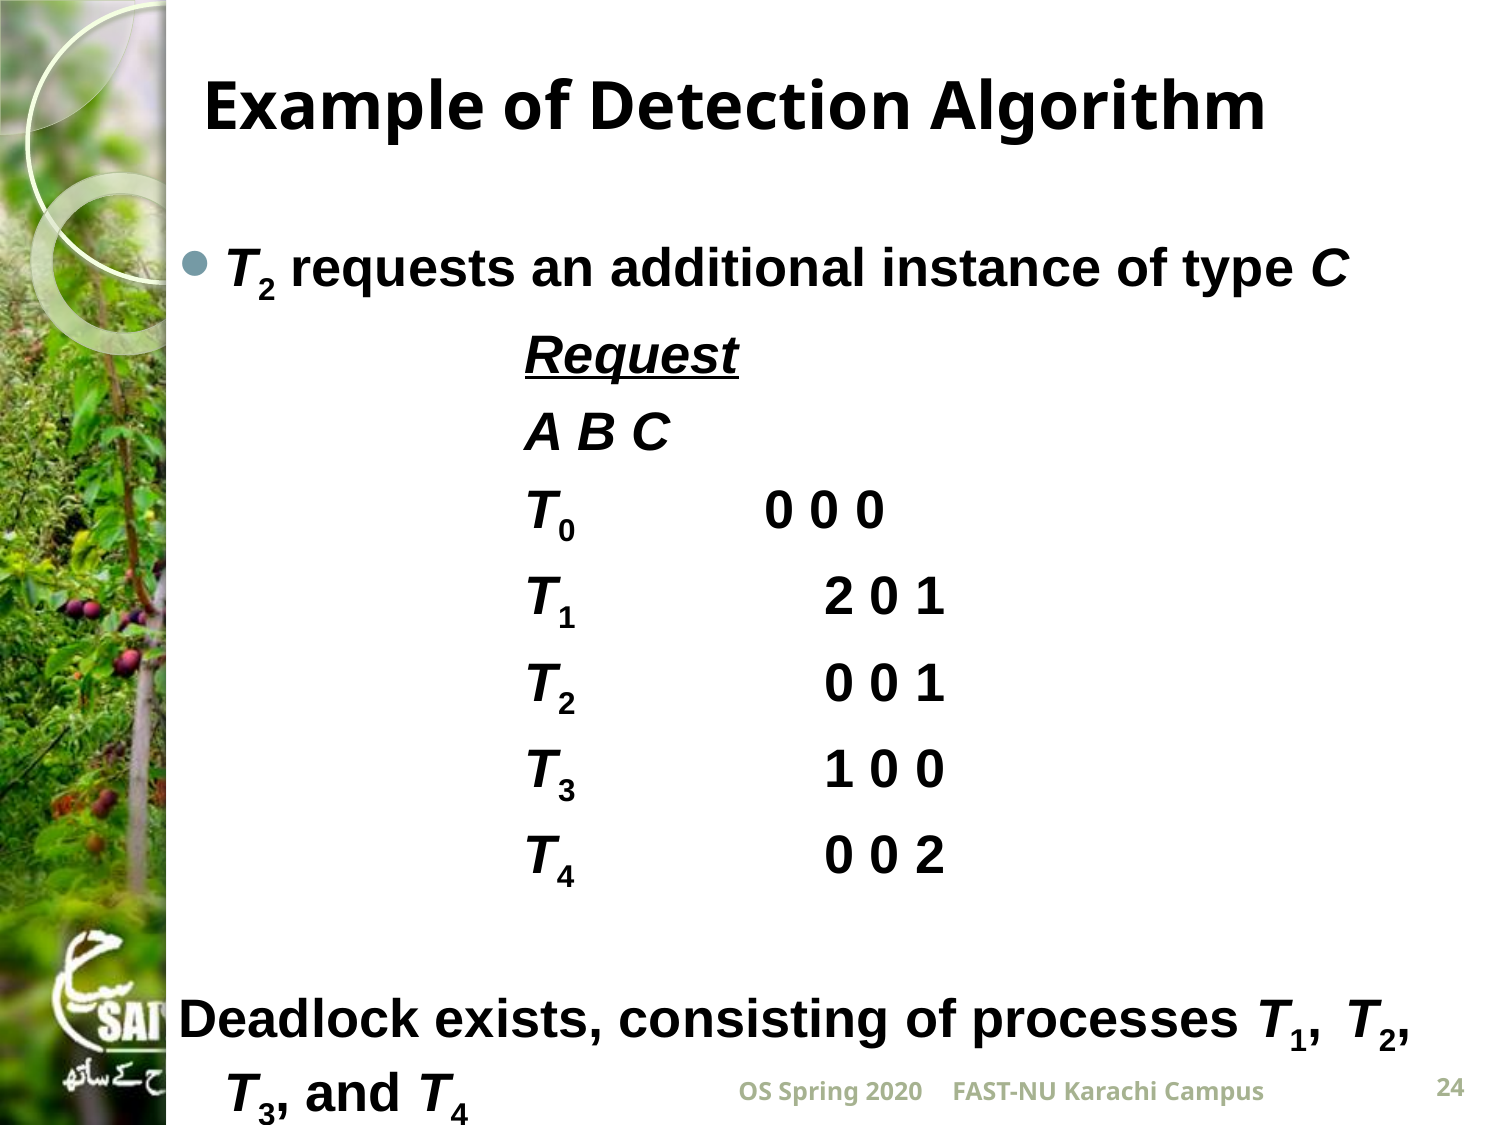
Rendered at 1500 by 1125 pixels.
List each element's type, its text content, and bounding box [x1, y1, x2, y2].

picture [0, 134, 166, 1125]
picture [32, 13, 160, 207]
slide_number 24 [1413, 1051, 1488, 1113]
title Example of Detection Algorithm [187, 0, 1500, 150]
list T2 requests an additional instance of type C Request A B C T0 0 0 0 T1 2 0 1 T2 0 0 1 T3 1 0 0 T4 0 0 2 Deadlock exists, consisting of processes T1, T2, T3, and T4 [149, 224, 1500, 1051]
slide_number OS Spring 2020 [587, 1051, 937, 1113]
footer FAST-NU Karachi Campus [937, 1051, 1413, 1113]
picture [53, 241, 149, 332]
picture [136, 0, 166, 4]
picture [62, 195, 160, 279]
